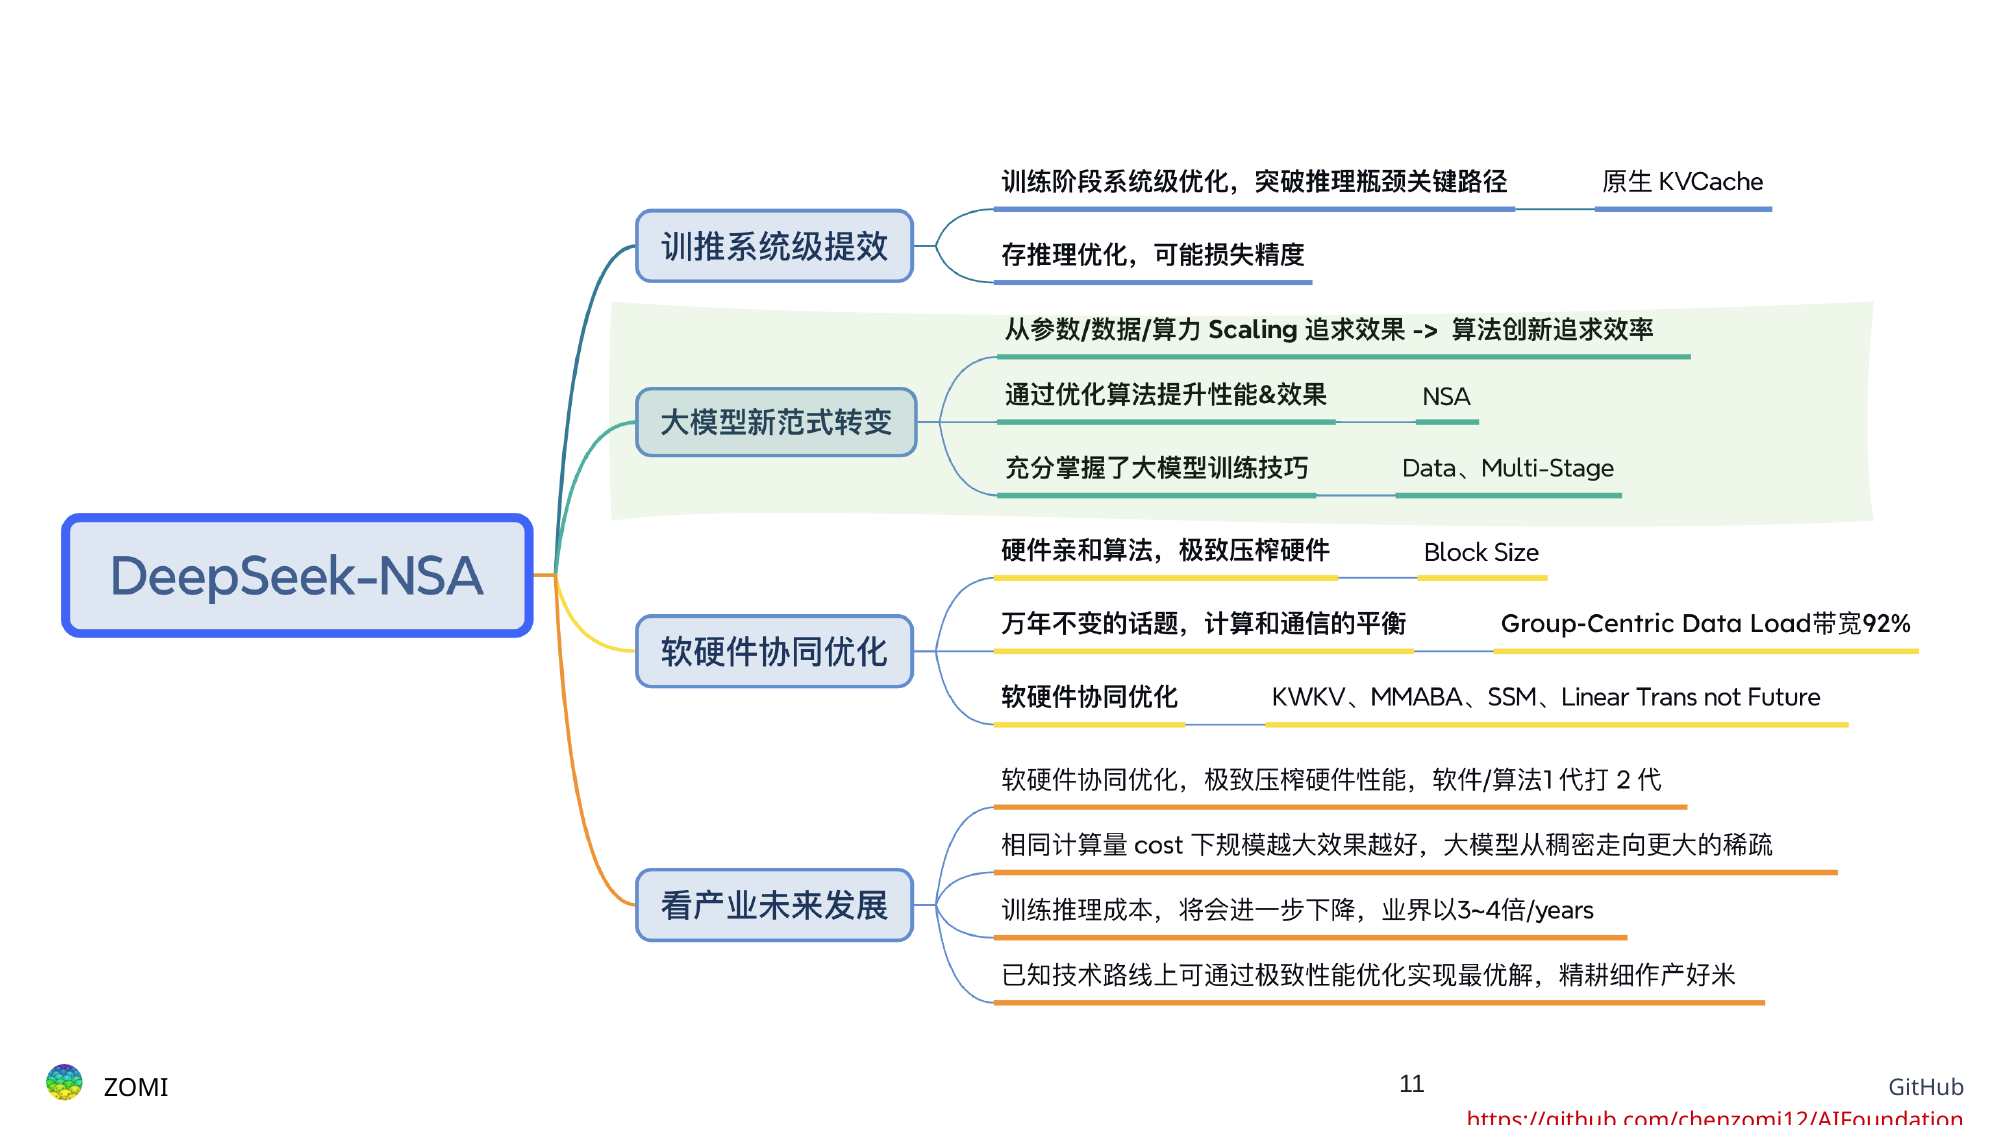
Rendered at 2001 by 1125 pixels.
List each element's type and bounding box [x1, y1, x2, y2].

picture [47, 1065, 82, 1100]
picture [50, 139, 1936, 1046]
